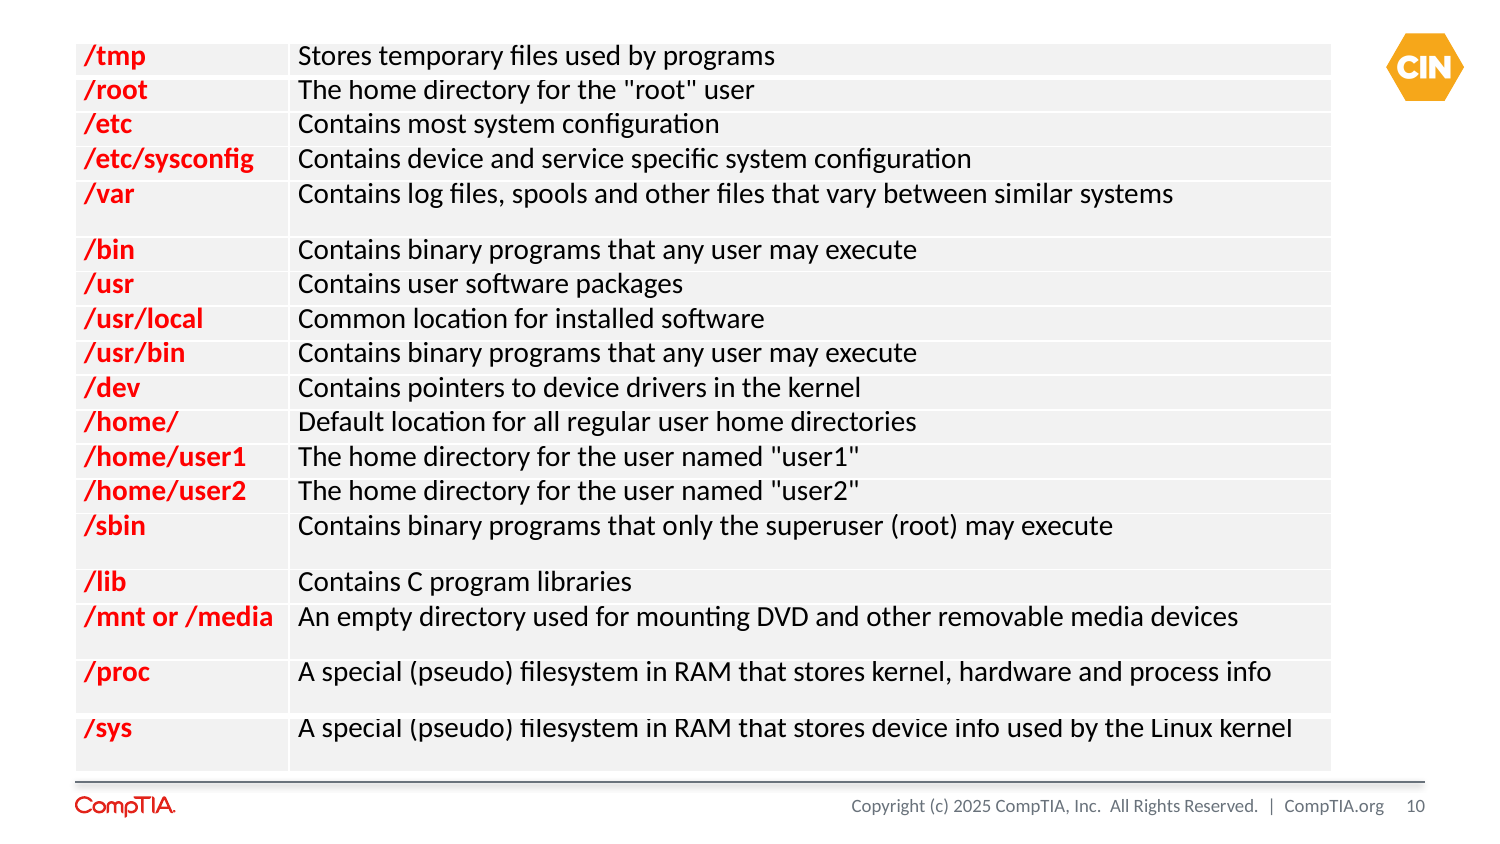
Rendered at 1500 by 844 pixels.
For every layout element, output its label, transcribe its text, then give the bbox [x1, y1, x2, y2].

table_cell Contains pointers to device drivers in the kernel [290, 376, 1331, 409]
table_cell /proc [76, 661, 288, 713]
table_cell Contains log files, spools and other files that vary between similar systems [290, 182, 1331, 236]
table_header Stores temporary files used by programs [290, 44, 1331, 75]
table_cell A special (pseudo) filesystem in RAM that stores kernel, hardware and process info [290, 661, 1331, 713]
table_header /tmp [76, 44, 288, 75]
table_cell /sbin [76, 514, 288, 569]
table_cell /root [76, 80, 288, 111]
slide_number 10 [1384, 782, 1425, 827]
table_cell /home/user1 [76, 445, 288, 478]
table_cell /home/user2 [76, 480, 288, 513]
table_cell /usr [76, 272, 288, 305]
table_cell /sys [76, 719, 288, 771]
table_cell The home directory for the "root" user [290, 80, 1331, 111]
table_cell Contains most system configuration [290, 113, 1331, 146]
table_cell Contains binary programs that only the superuser (root) may execute [290, 514, 1331, 569]
picture [1373, 16, 1477, 120]
table_cell Default location for all regular user home directories [290, 411, 1331, 443]
table_cell Contains binary programs that any user may execute [290, 342, 1331, 374]
table_cell The home directory for the user named "user2" [290, 480, 1331, 513]
table_cell /etc [76, 113, 288, 146]
table_cell /var [76, 182, 288, 236]
table_cell A special (pseudo) filesystem in RAM that stores device info used by the Linux kernel [290, 719, 1331, 771]
table_cell /usr/bin [76, 342, 288, 374]
table_cell Contains device and service specific system configuration [290, 147, 1331, 180]
table_cell /usr/local [76, 307, 288, 340]
table_cell /mnt or /media [76, 605, 288, 659]
table_cell The home directory for the user named "user1" [290, 445, 1331, 478]
table_cell Common location for installed software [290, 307, 1331, 340]
table_cell An empty directory used for mounting DVD and other removable media devices [290, 605, 1331, 659]
table_cell /dev [76, 376, 288, 409]
table_cell Contains binary programs that any user may execute [290, 238, 1331, 271]
table_cell /home/ [76, 411, 288, 443]
table_cell Contains C program libraries [290, 570, 1331, 603]
table_cell /etc/sysconfig [76, 147, 288, 180]
table_cell /bin [76, 238, 288, 271]
table_cell Contains user software packages [290, 272, 1331, 305]
table_cell /lib [76, 570, 288, 603]
